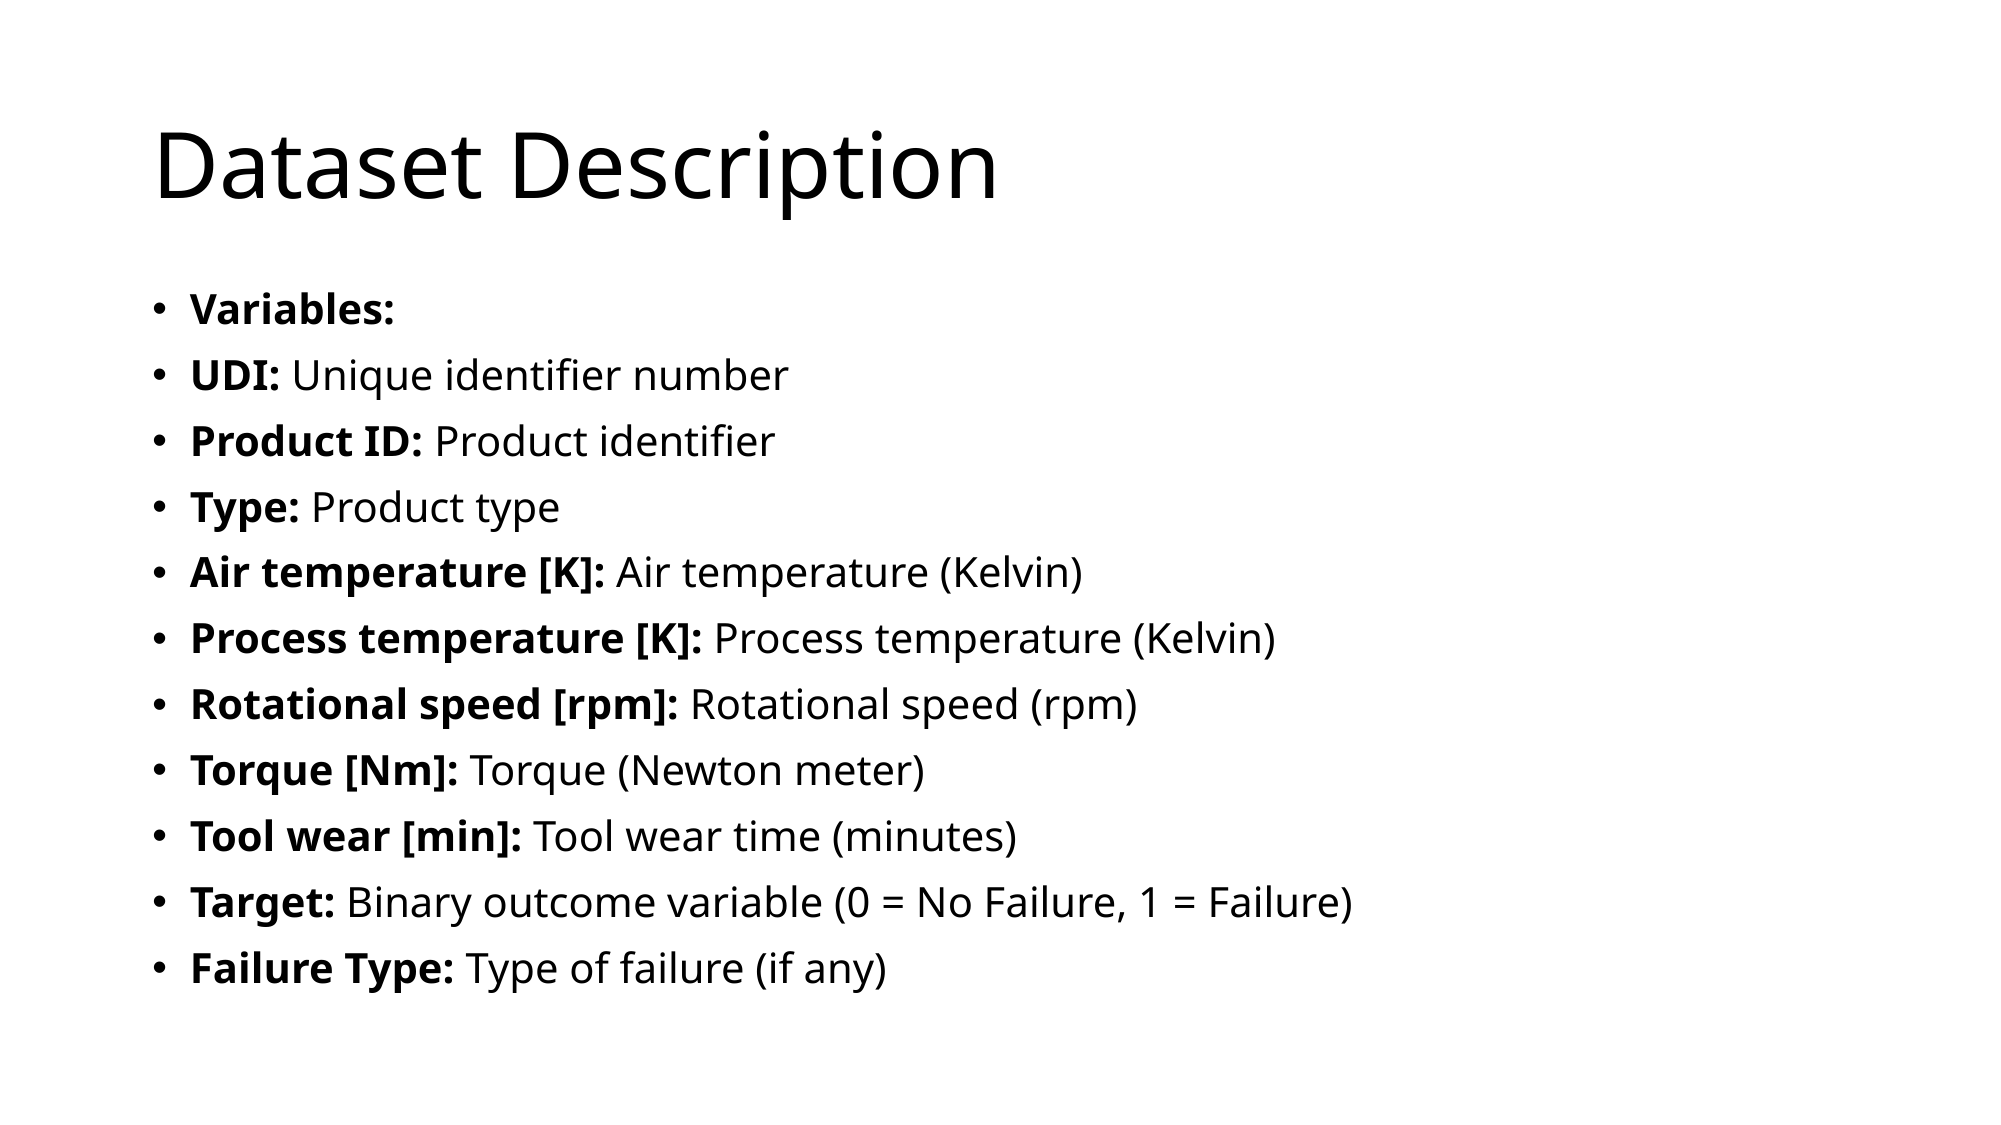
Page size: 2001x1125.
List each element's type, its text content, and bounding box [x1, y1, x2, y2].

title Dataset Description [137, 59, 1863, 278]
list Variables: UDI: Unique identifier number Product ID: Product identifier Type: Product type Air temperature [K]: Air temperature (Kelvin) Process temperature [K]: Process temperature (Kelvin) Rotational speed [rpm]: Rotational speed (rpm) Torque [Nm]: Torque (Newton meter) Tool wear [min]: Tool wear time (minutes) Target: Binary outcome variable (0 = No Failure, 1 = Failure) Failure Type: Type of failure (if any) [137, 280, 1863, 1066]
